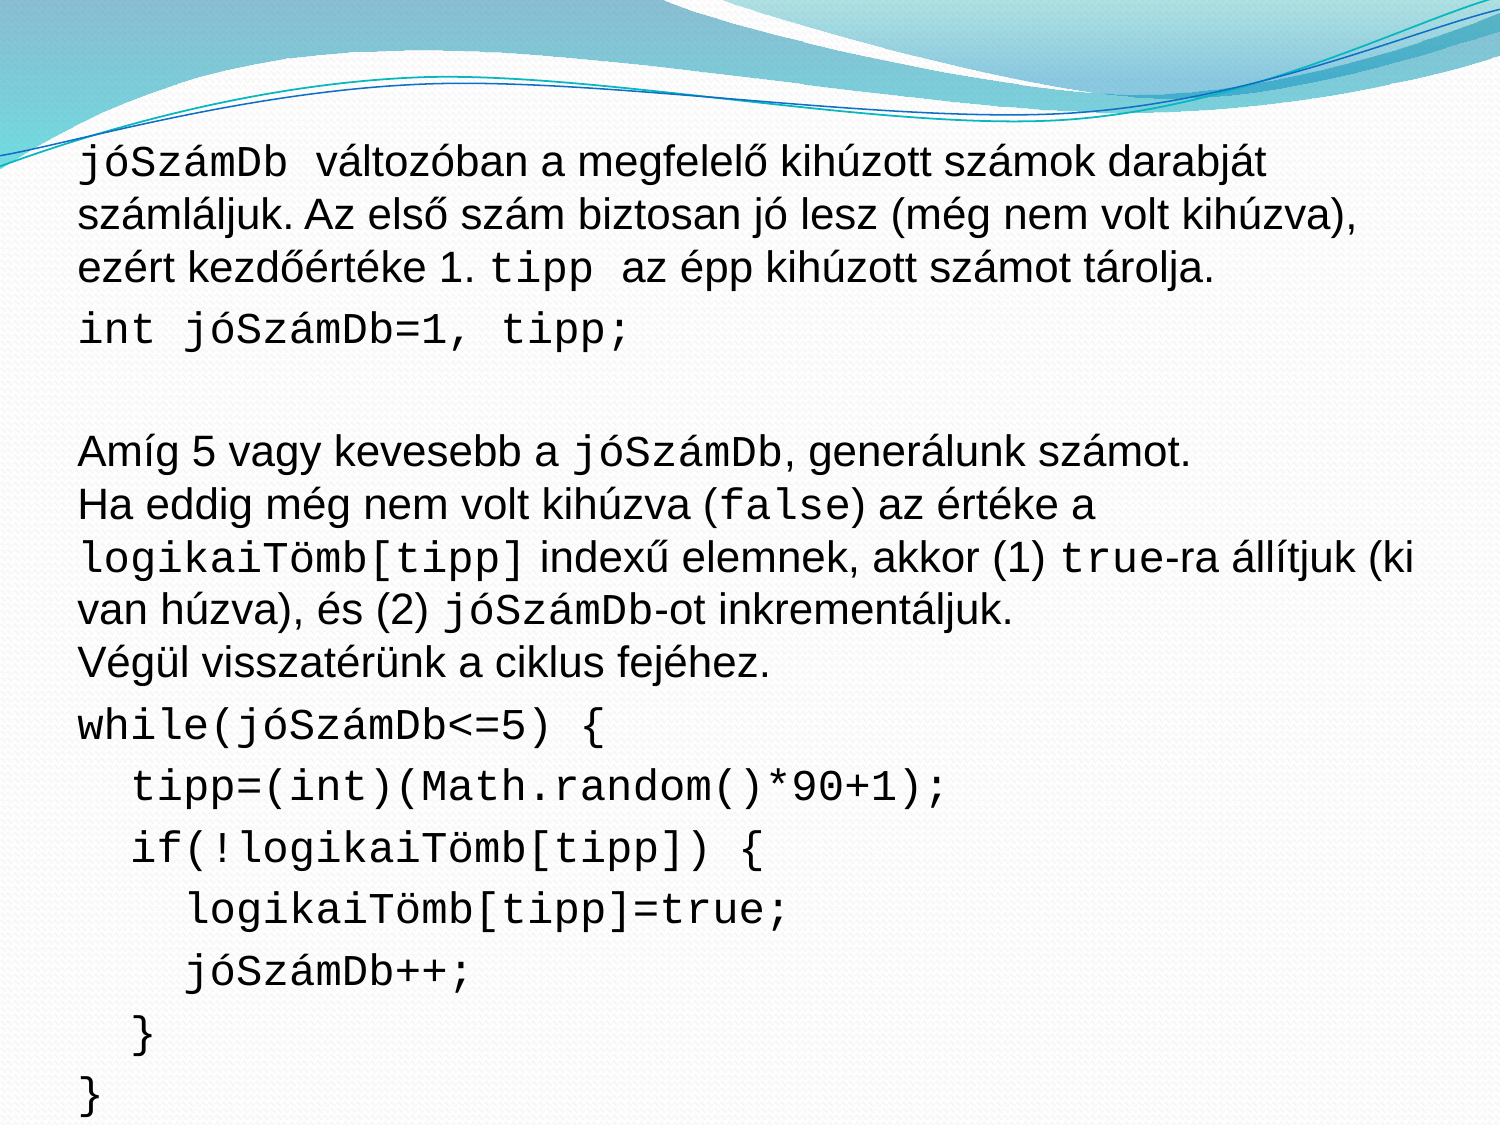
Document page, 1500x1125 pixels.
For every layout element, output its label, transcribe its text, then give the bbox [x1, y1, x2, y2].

list jóSzámDb változóban a megfelelő kihúzott számok darabját számláljuk. Az első szám biztosan jó lesz (még nem volt kihúzva), ezért kezdőértéke 1. tipp az épp kihúzott számot tárolja. int jóSzámDb=1, tipp; Amíg 5 vagy kevesebb a jóSzámDb, generálunk számot. Ha eddig még nem volt kihúzva (false) az értéke a logikaiTömb[tipp] indexű elemnek, akkor (1) true-ra állítjuk (ki van húzva), és (2) jóSzámDb-ot inkrementáljuk. Végül visszatérünk a ciklus fejéhez. while(jóSzámDb<=5) { tipp=(int)(Math.random()*90+1); if(!logikaiTömb[tipp]) { logikaiTömb[tipp]=true; jóSzámDb++; } } [62, 125, 1450, 1125]
